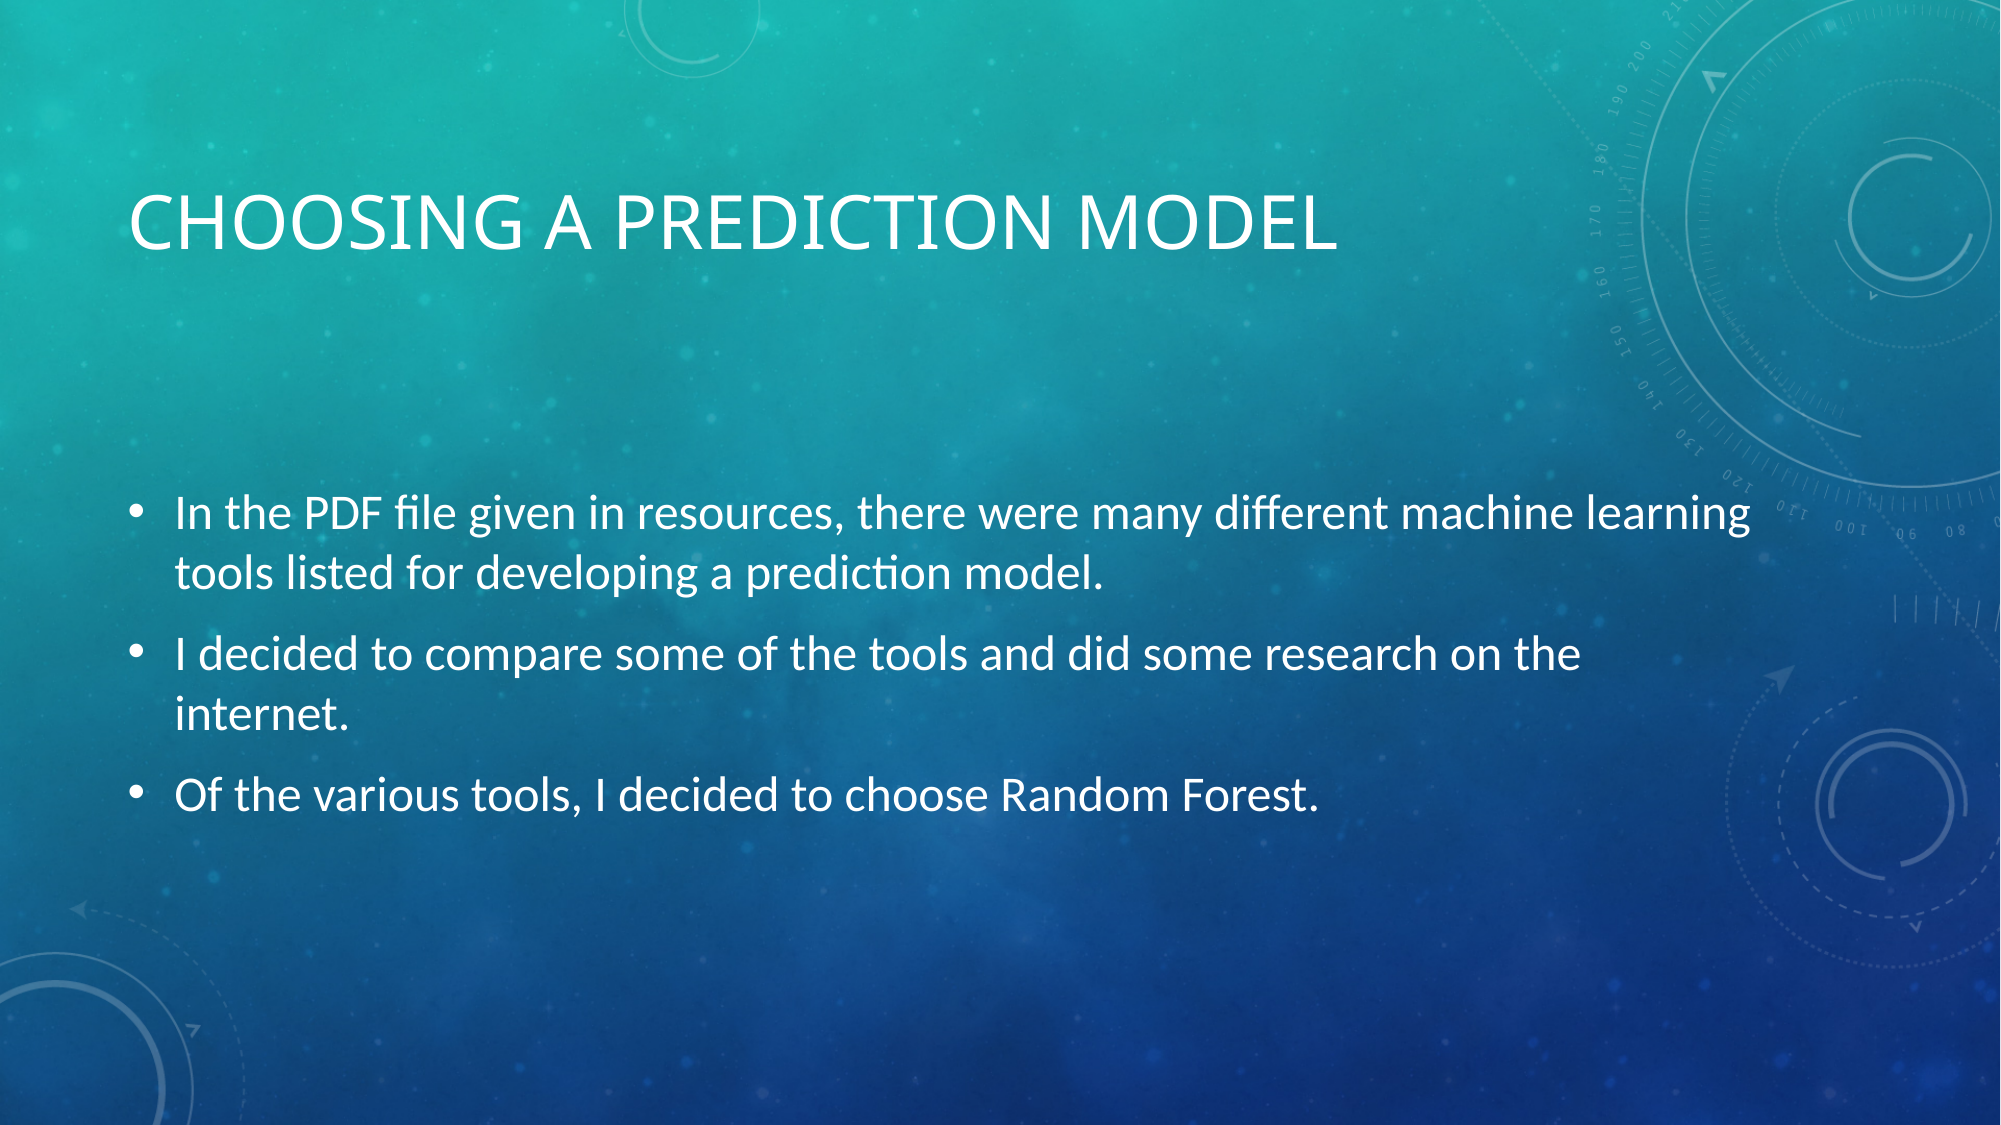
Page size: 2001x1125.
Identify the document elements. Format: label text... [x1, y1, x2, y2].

title choosing a prediction model [112, 99, 1775, 339]
list In the PDF file given in resources, there were many different machine learning tools listed for developing a prediction model. I decided to compare some of the tools and did some research on the internet. Of the various tools, I decided to choose Random Forest. [112, 351, 1775, 950]
picture [0, 0, 2001, 1125]
